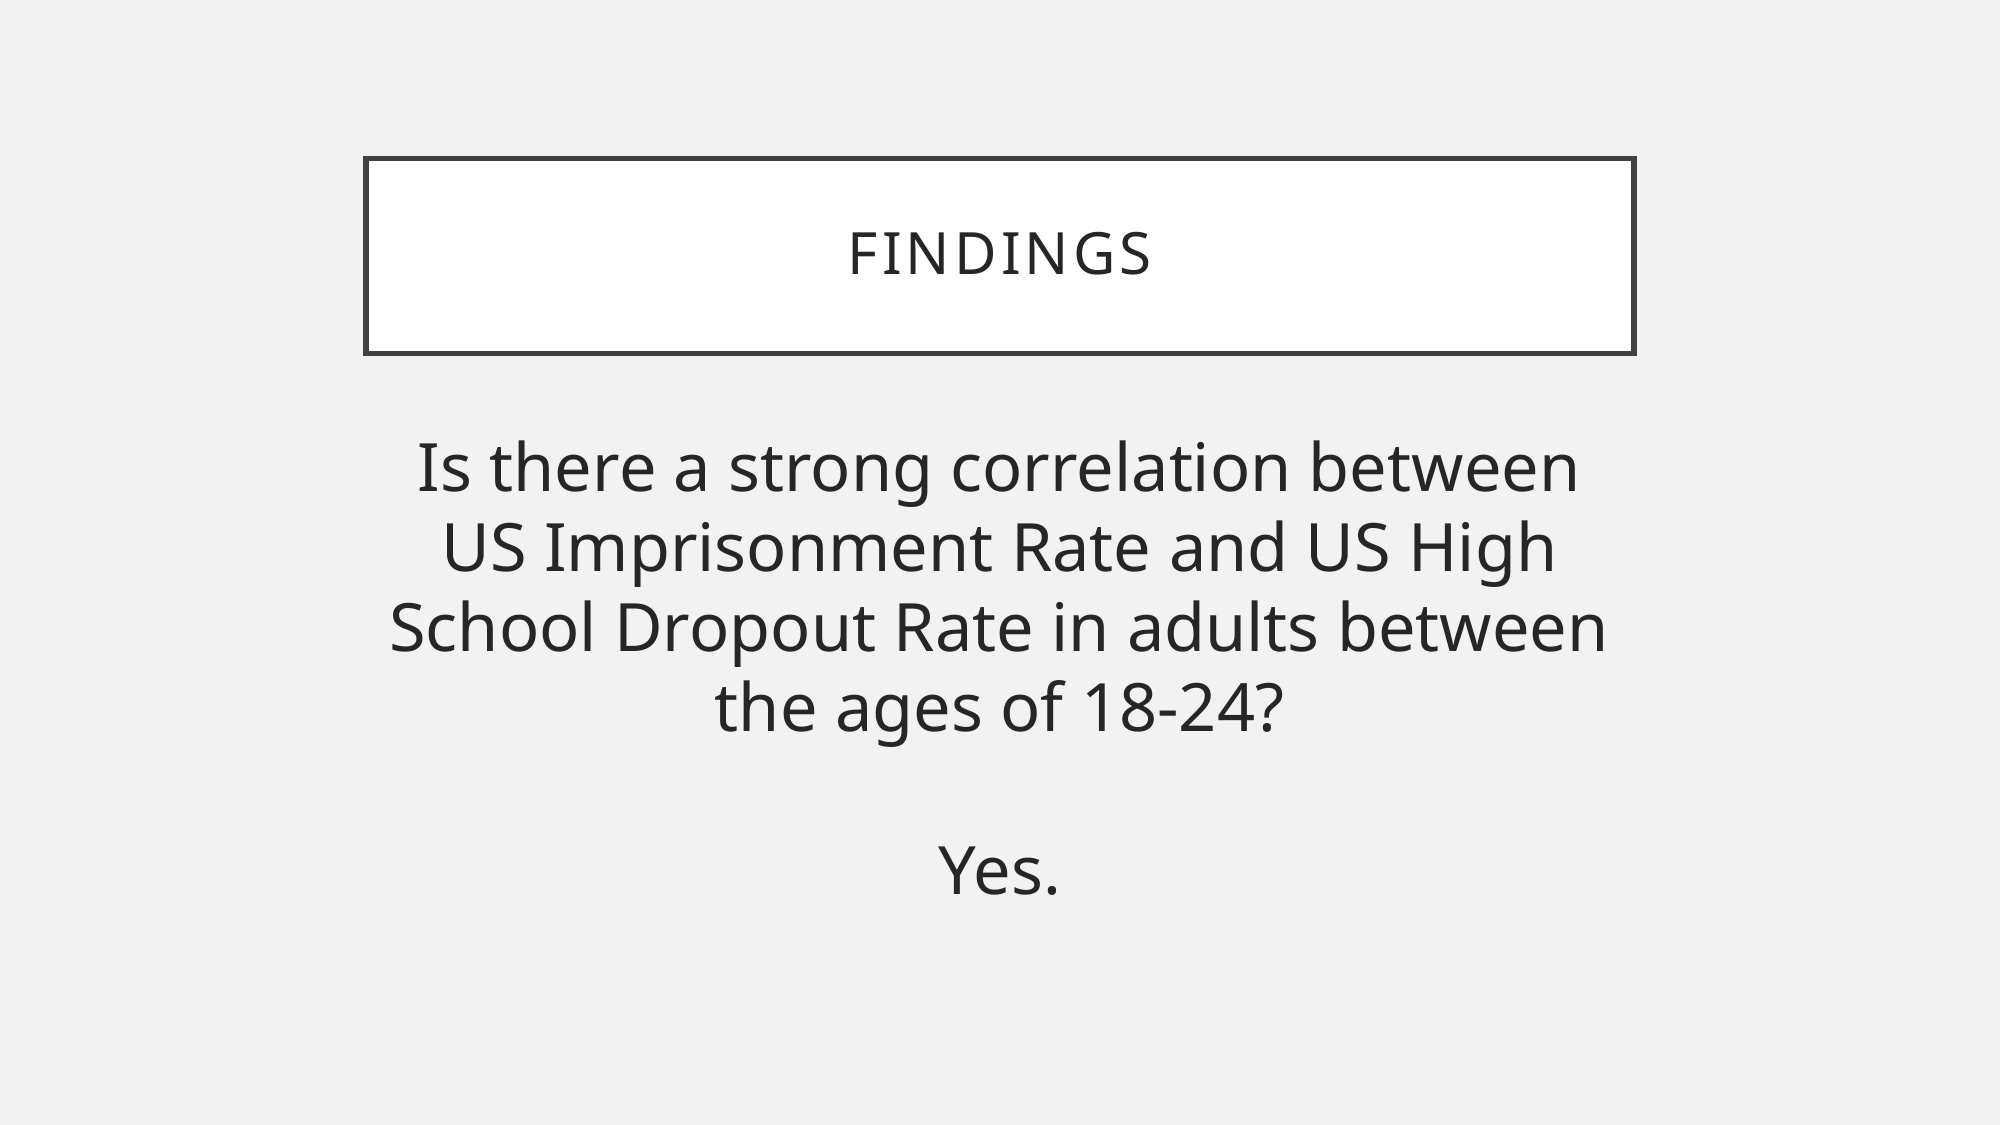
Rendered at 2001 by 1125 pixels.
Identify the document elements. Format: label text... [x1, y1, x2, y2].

title findings [363, 156, 1637, 356]
text_box Yes. [366, 819, 1634, 998]
list Is there a strong correlation between US Imprisonment Rate and US High School Dropout Rate in adults between the ages of 18-24? [366, 416, 1634, 758]
